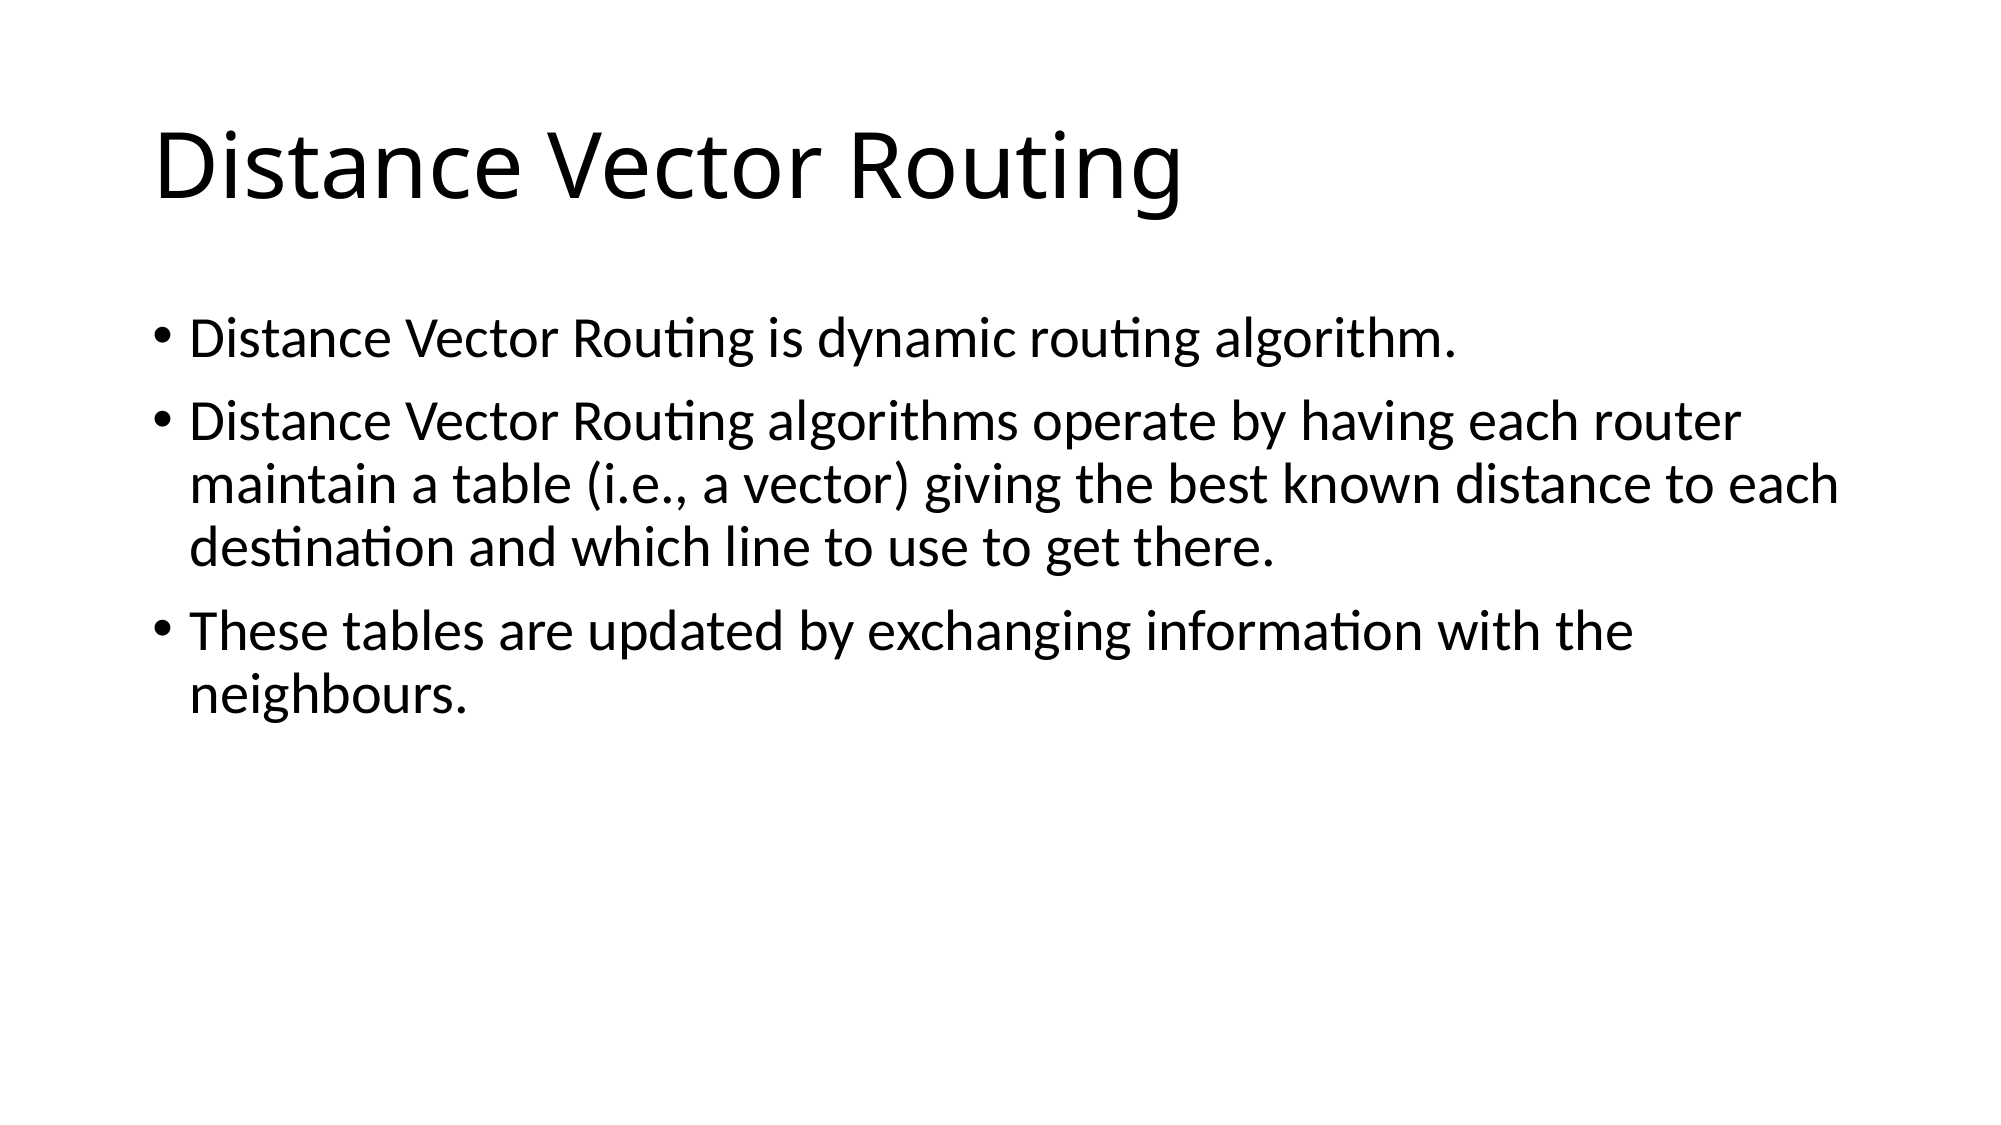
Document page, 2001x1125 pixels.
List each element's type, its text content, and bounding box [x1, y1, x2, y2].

title Distance Vector Routing [137, 59, 1863, 278]
list Distance Vector Routing is dynamic routing algorithm. Distance Vector Routing algorithms operate by having each router maintain a table (i.e., a vector) giving the best known distance to each destination and which line to use to get there. These tables are updated by exchanging information with the neighbours. [137, 299, 1863, 1014]
